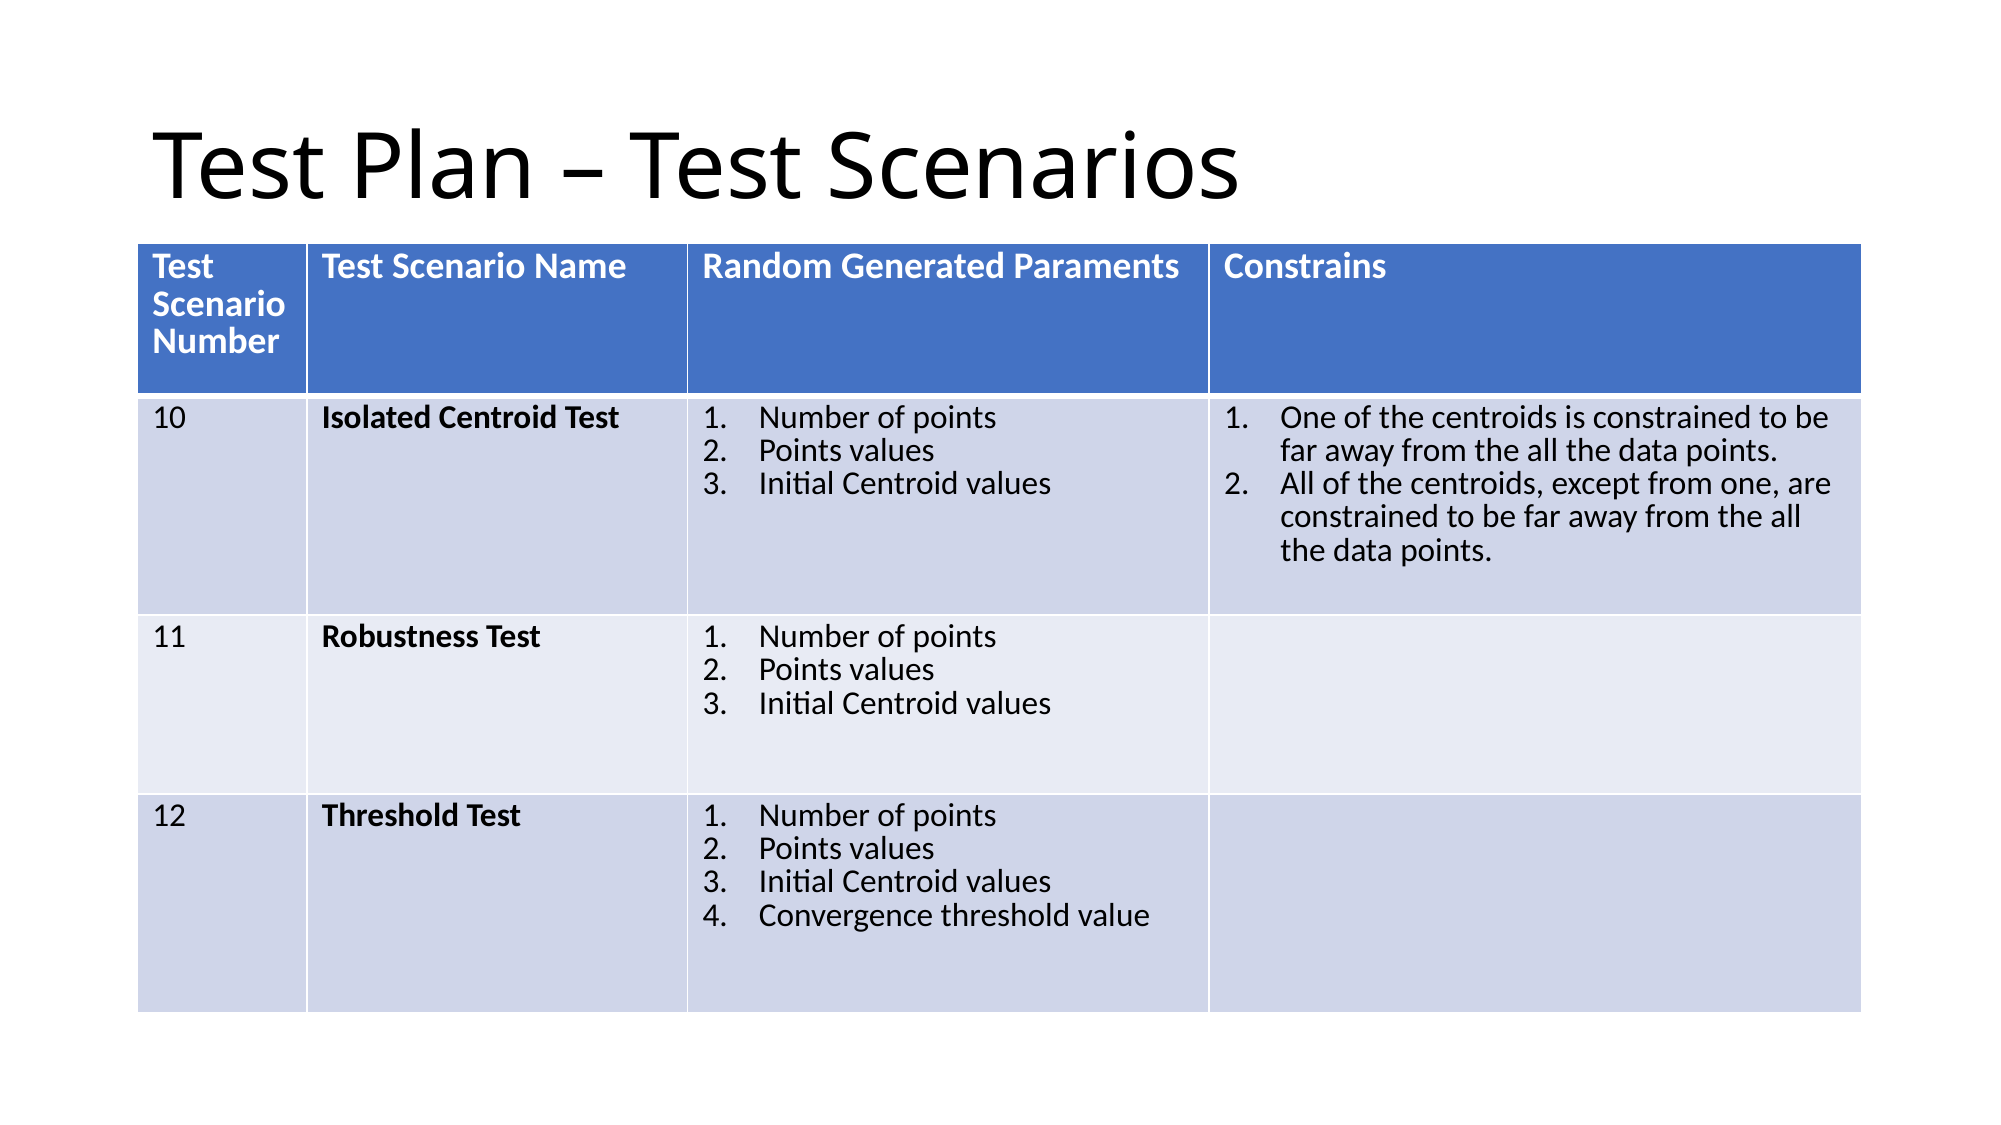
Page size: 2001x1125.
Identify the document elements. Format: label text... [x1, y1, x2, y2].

table_cell One of the centroids is constrained to be far away from the all the data points. All of the centroids, except from one, are constrained to be far away from the all the data points. [1210, 399, 1861, 614]
table_cell [1210, 616, 1861, 793]
table_cell Number of points Points values Initial Centroid values Convergence threshold value [688, 795, 1208, 1012]
table_cell Number of points Points values Initial Centroid values [688, 399, 1208, 614]
table_cell Number of points Points values Initial Centroid values [688, 616, 1208, 793]
table_cell 11 [138, 616, 306, 793]
table_header Test Scenario Number [138, 244, 306, 393]
table_cell Threshold Test [308, 795, 687, 1012]
table_cell Robustness Test [308, 616, 687, 793]
table_header Constrains [1210, 244, 1861, 393]
table_cell 10 [138, 399, 306, 614]
table_cell [1210, 795, 1861, 1012]
table_header Test Scenario Name [308, 244, 687, 393]
table_cell Isolated Centroid Test [308, 399, 687, 614]
title Test Plan – Test Scenarios [137, 59, 1863, 242]
table_header Random Generated Paraments [688, 244, 1208, 393]
table_cell 12 [138, 795, 306, 1012]
